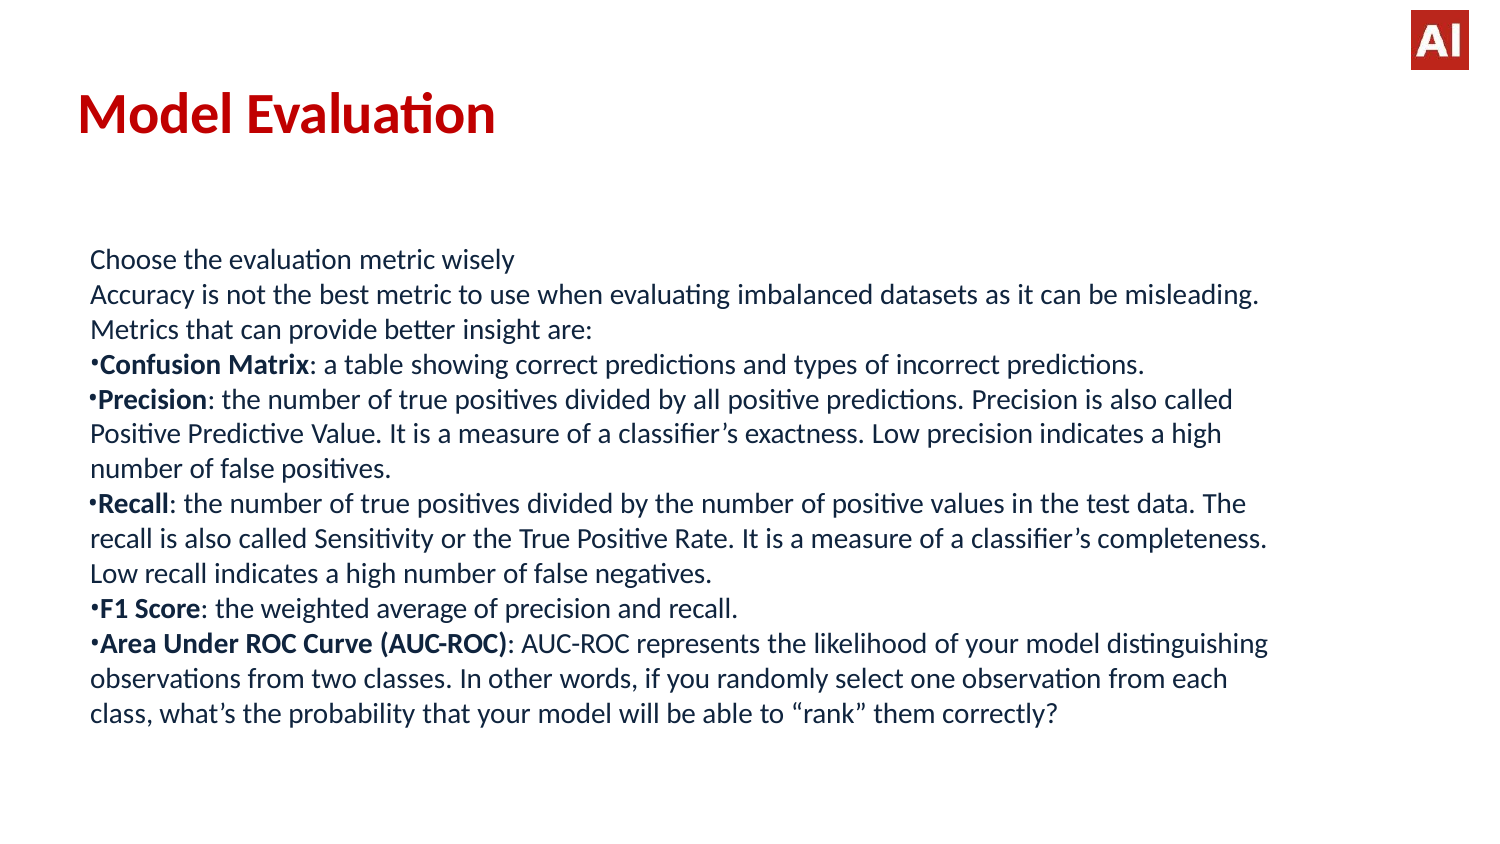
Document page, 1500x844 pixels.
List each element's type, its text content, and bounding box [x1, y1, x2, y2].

picture [1411, 10, 1469, 70]
text_box Choose the evaluation metric wisely Accuracy is not the best metric to use when evaluating imbalanced datasets as it can be misleading. Metrics that can provide better insight are: Confusion Matrix: a table showing correct predictions and types of incorrect predictions. Precision: the number of true positives divided by all positive predictions. Precision is also called Positive Predictive Value. It is a measure of a classifier’s exactness. Low precision indicates a high number of false positives. Recall: the number of true positives divided by the number of positive values in the test data. The recall is also called Sensitivity or the True Positive Rate. It is a measure of a classifier’s completeness. Low recall indicates a high number of false negatives. F1 Score: the weighted average of precision and recall. Area Under ROC Curve (AUC-ROC): AUC-ROC represents the likelihood of your model distinguishing observations from two classes. In other words, if you randomly select one observation from each class, what’s the probability that your model will be able to “rank” them correctly? [87, 237, 1280, 730]
title Model Evaluation [75, 73, 504, 217]
